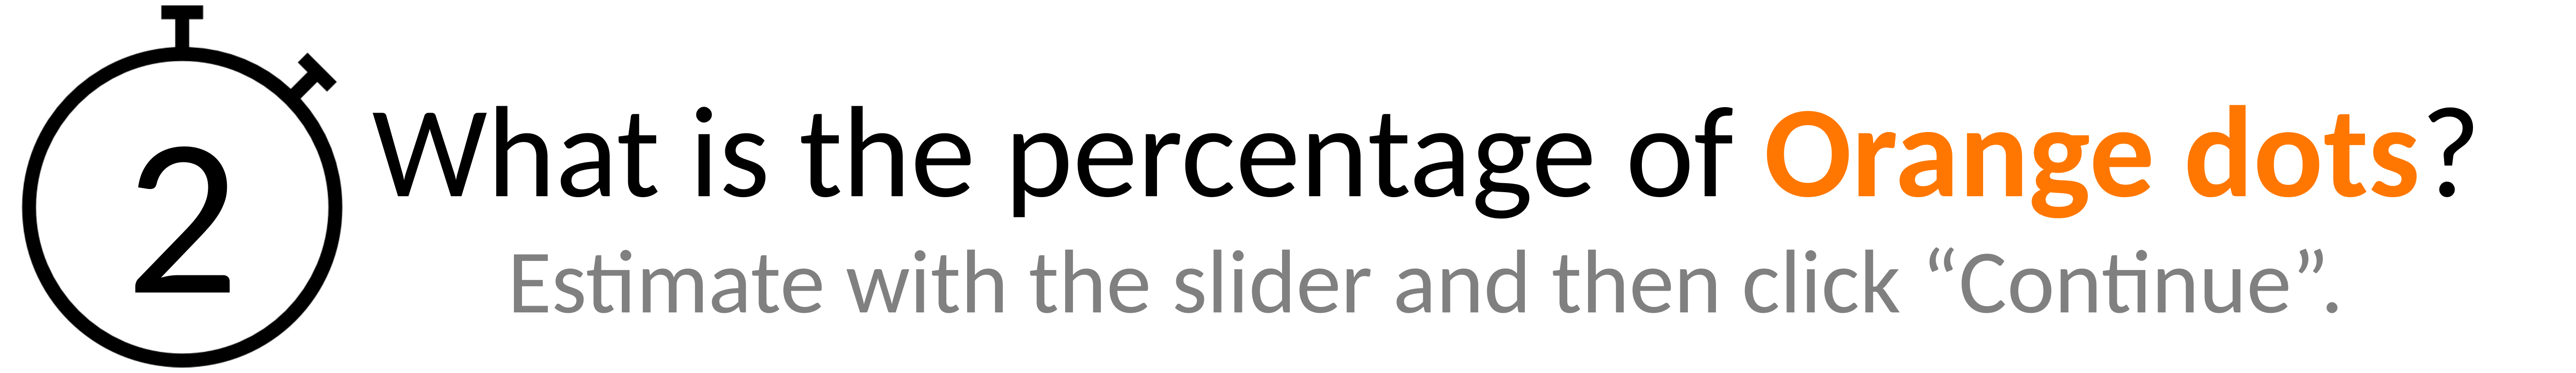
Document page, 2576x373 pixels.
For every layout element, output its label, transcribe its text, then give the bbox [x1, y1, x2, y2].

text_box What is the percentage of Orange dots? Estimate with the slider and then click “Continue”. [363, 63, 2490, 335]
picture [1, 5, 363, 368]
